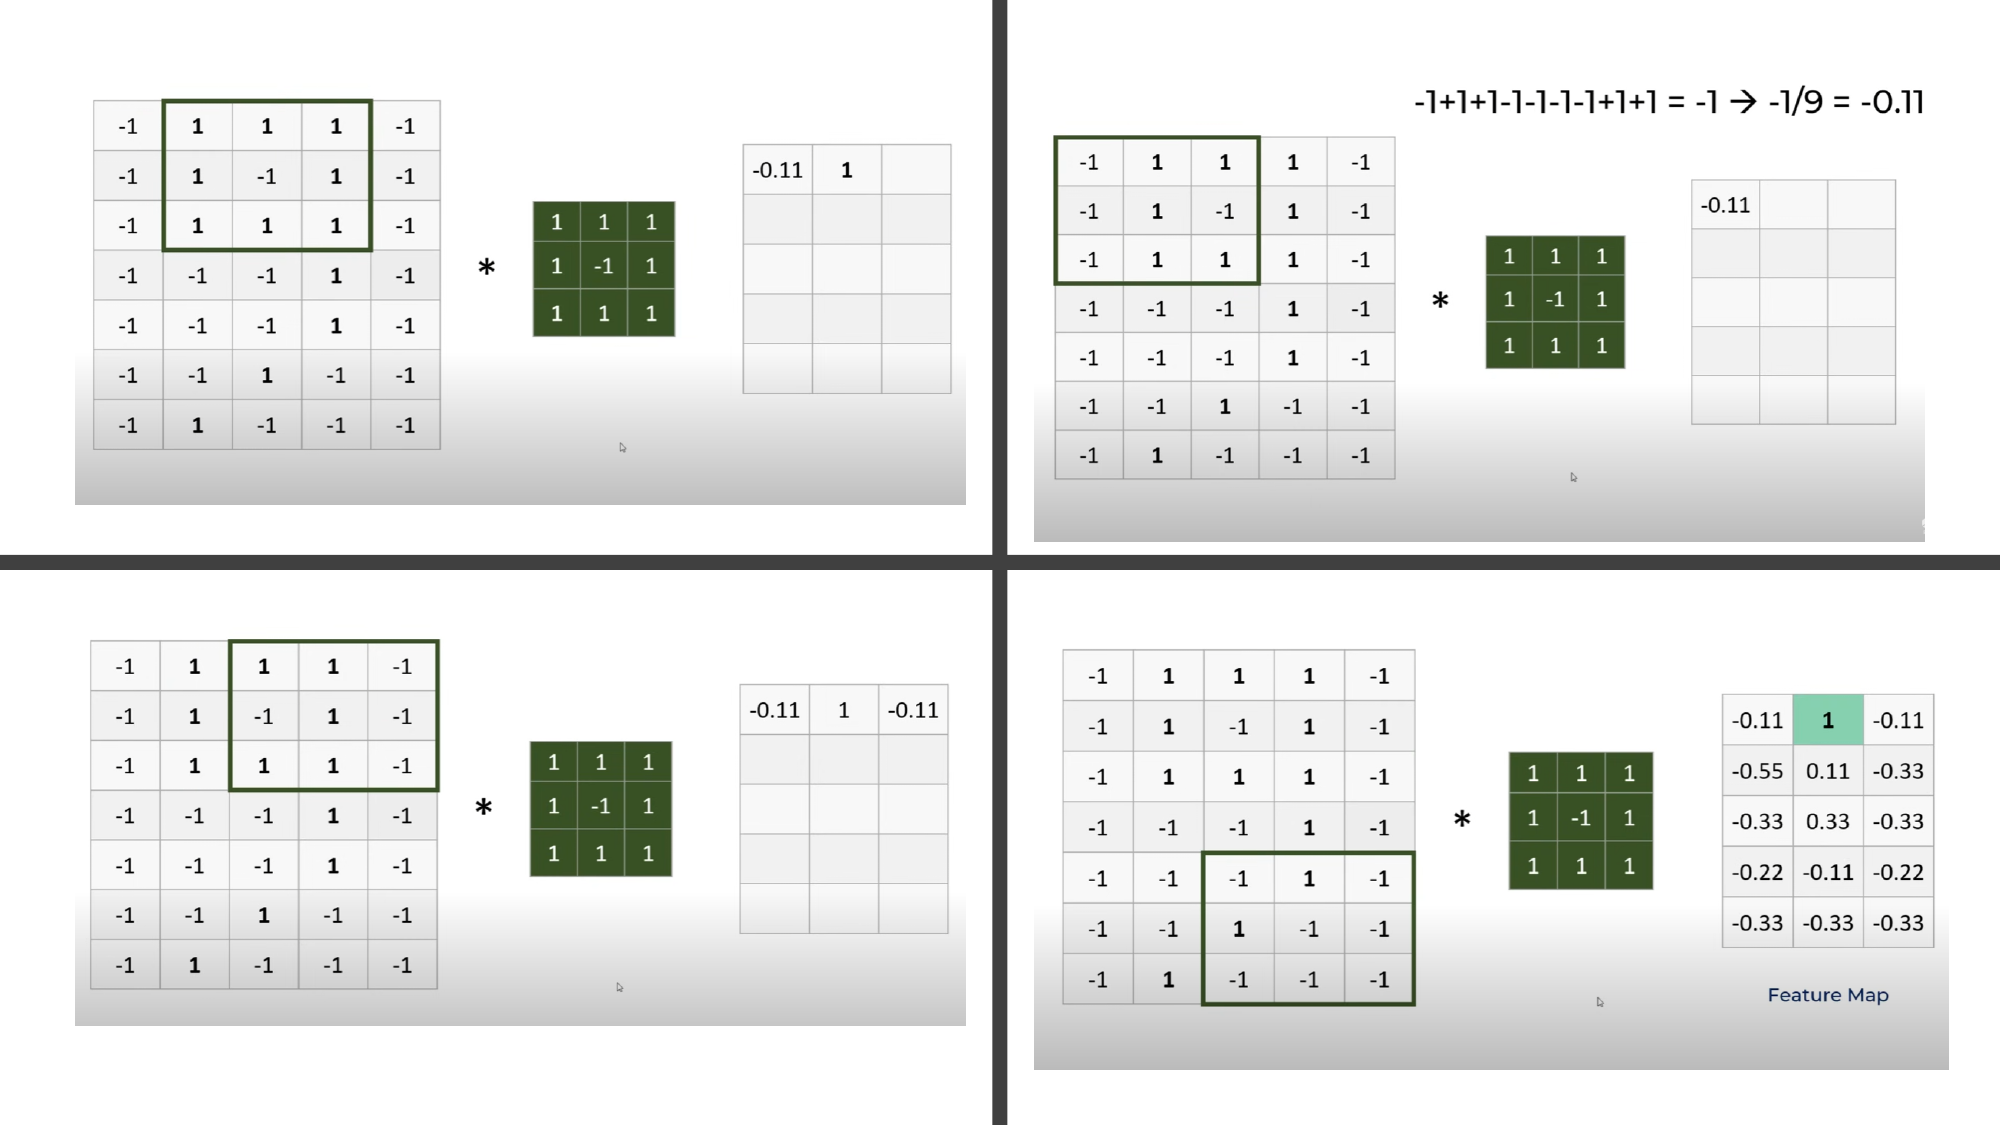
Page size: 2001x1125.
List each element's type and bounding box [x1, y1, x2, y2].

picture [74, 76, 966, 506]
text_box [991, 571, 1009, 1125]
text_box [991, 0, 1009, 553]
picture [74, 617, 966, 1027]
picture [1034, 67, 1926, 543]
text_box [0, 553, 993, 571]
picture [1034, 611, 1950, 1070]
text_box [993, 553, 2000, 571]
